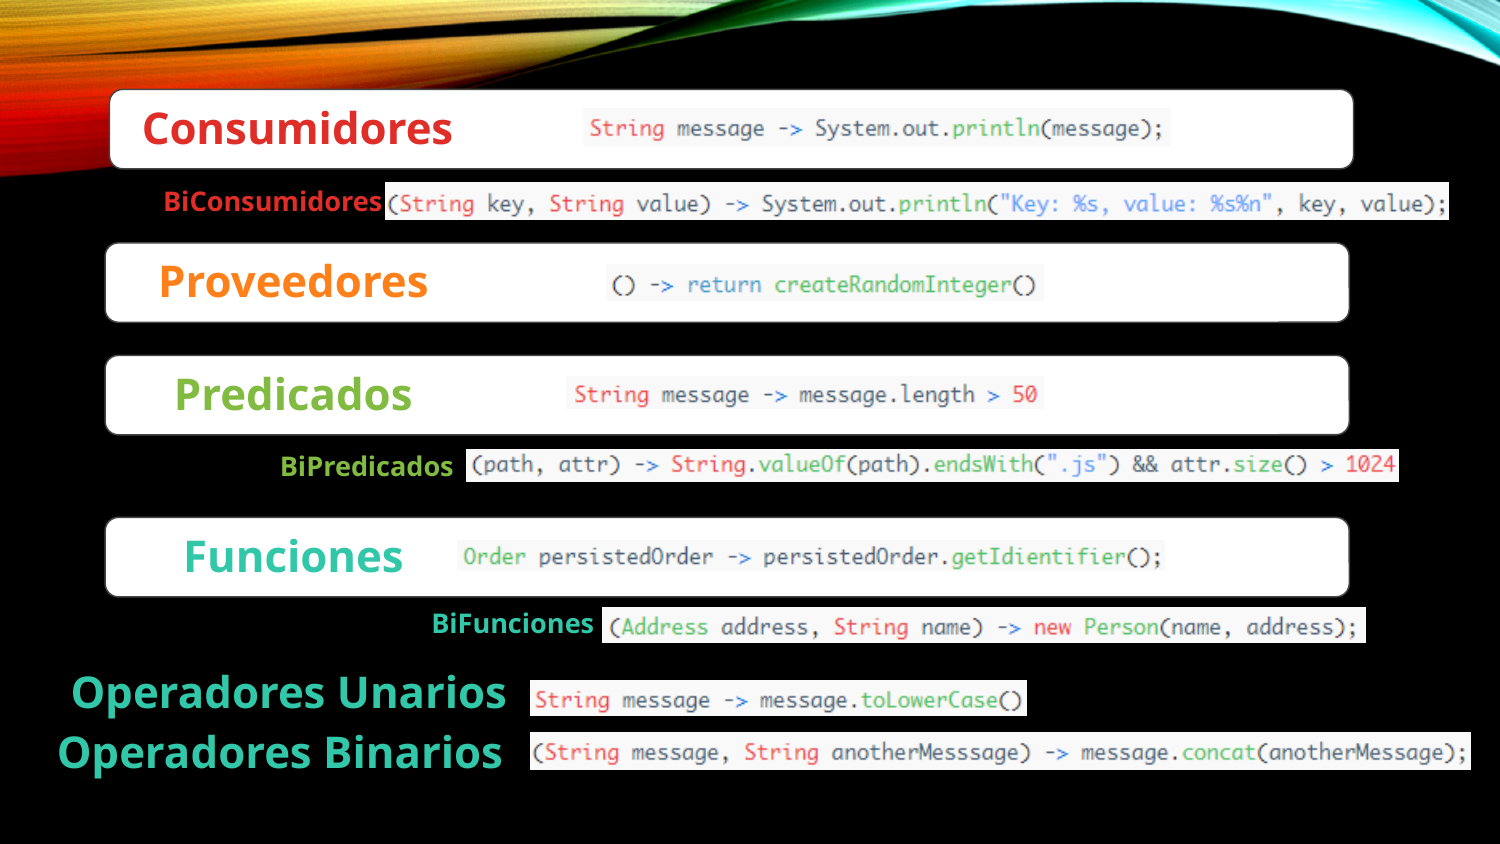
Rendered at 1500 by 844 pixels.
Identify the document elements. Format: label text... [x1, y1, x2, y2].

picture [0, 0, 1500, 178]
text_box BiConsumidores [148, 169, 463, 232]
text_box [105, 242, 1350, 323]
text_box Proveedores [47, 248, 540, 313]
picture [583, 108, 1171, 146]
text_box BiPredicados [264, 434, 580, 497]
text_box [110, 89, 1354, 169]
text_box Predicados [47, 360, 540, 426]
text_box Operadores Binarios [15, 718, 545, 784]
picture [385, 182, 1450, 220]
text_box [46, 517, 1366, 656]
text_box Operadores Unarios [0, 659, 627, 724]
text_box [105, 355, 1350, 435]
picture [566, 376, 1044, 410]
picture [530, 732, 1471, 770]
picture [606, 264, 1044, 301]
text_box Consumidores [51, 94, 544, 160]
picture [530, 679, 1027, 716]
picture [466, 449, 1399, 482]
